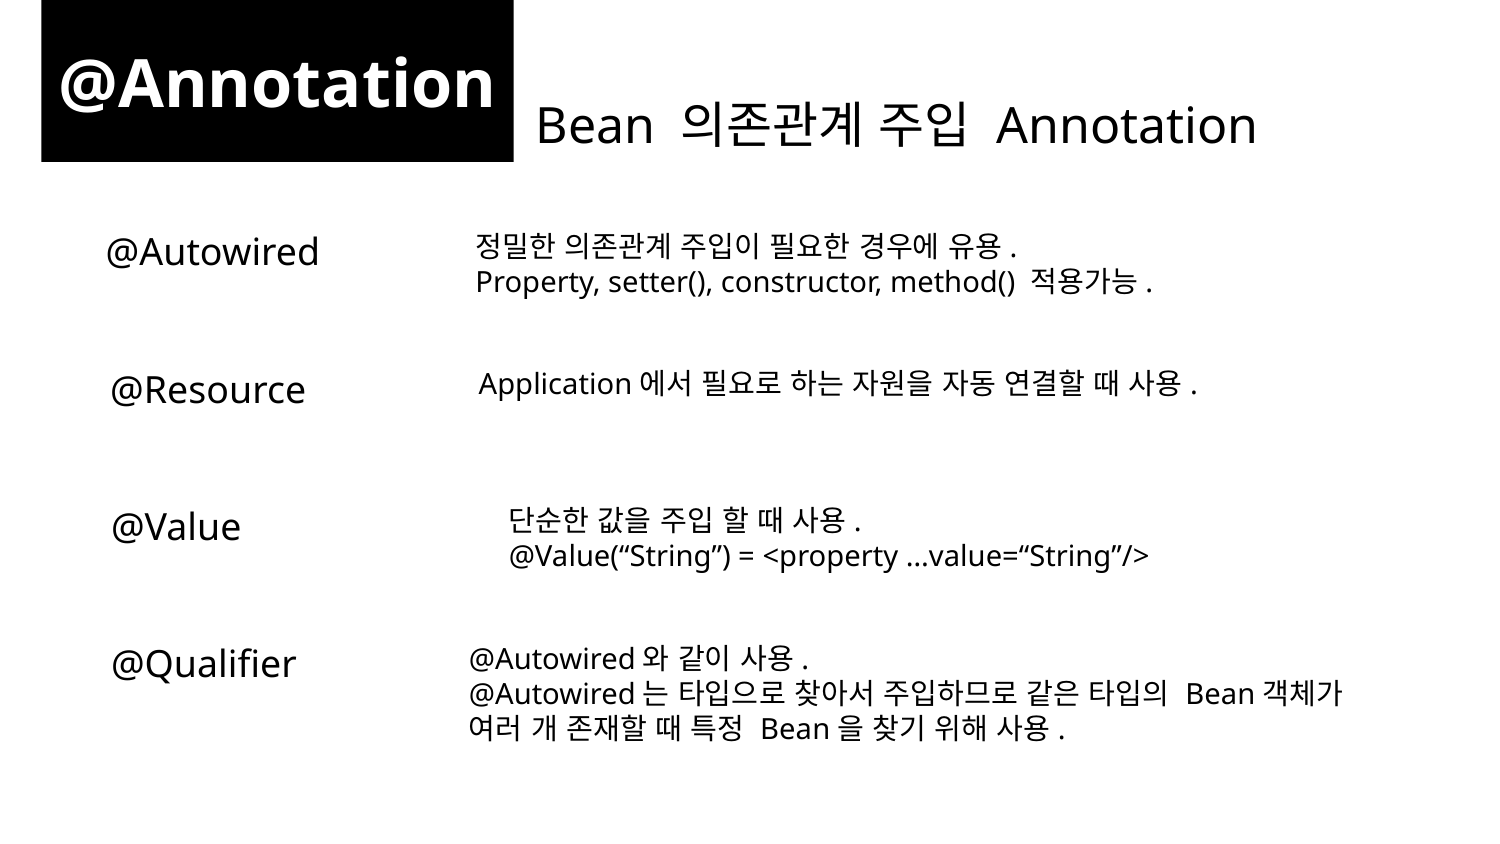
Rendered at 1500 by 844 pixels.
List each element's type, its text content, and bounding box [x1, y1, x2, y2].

text_box @Autowired와 같이 사용. @Autowired는 타입으로 찾아서 주입하므로 같은 타입의 Bean객체가 여러 개 존재할 때 특정 Bean을 찾기 위해 사용. [454, 632, 1359, 753]
text_box @Annotation [39, 0, 516, 164]
text_box @Autowired [90, 220, 336, 281]
text_box @Value [96, 495, 257, 556]
text_box Application에서 필요로 하는 자원을 자동 연결할 때 사용. [463, 358, 1213, 408]
text_box @Resource [95, 358, 322, 418]
text_box 단순한 값을 주입 할 때 사용. @Value(“String”) = <property …value=“String”/> [493, 494, 1166, 580]
text_box @Qualifier [96, 632, 312, 693]
text_box Bean 의존관계 주입 Annotation [520, 86, 1274, 161]
text_box 정밀한 의존관계 주입이 필요한 경우에 유용. Property, setter(), constructor, method() 적용가능. [460, 220, 1168, 306]
